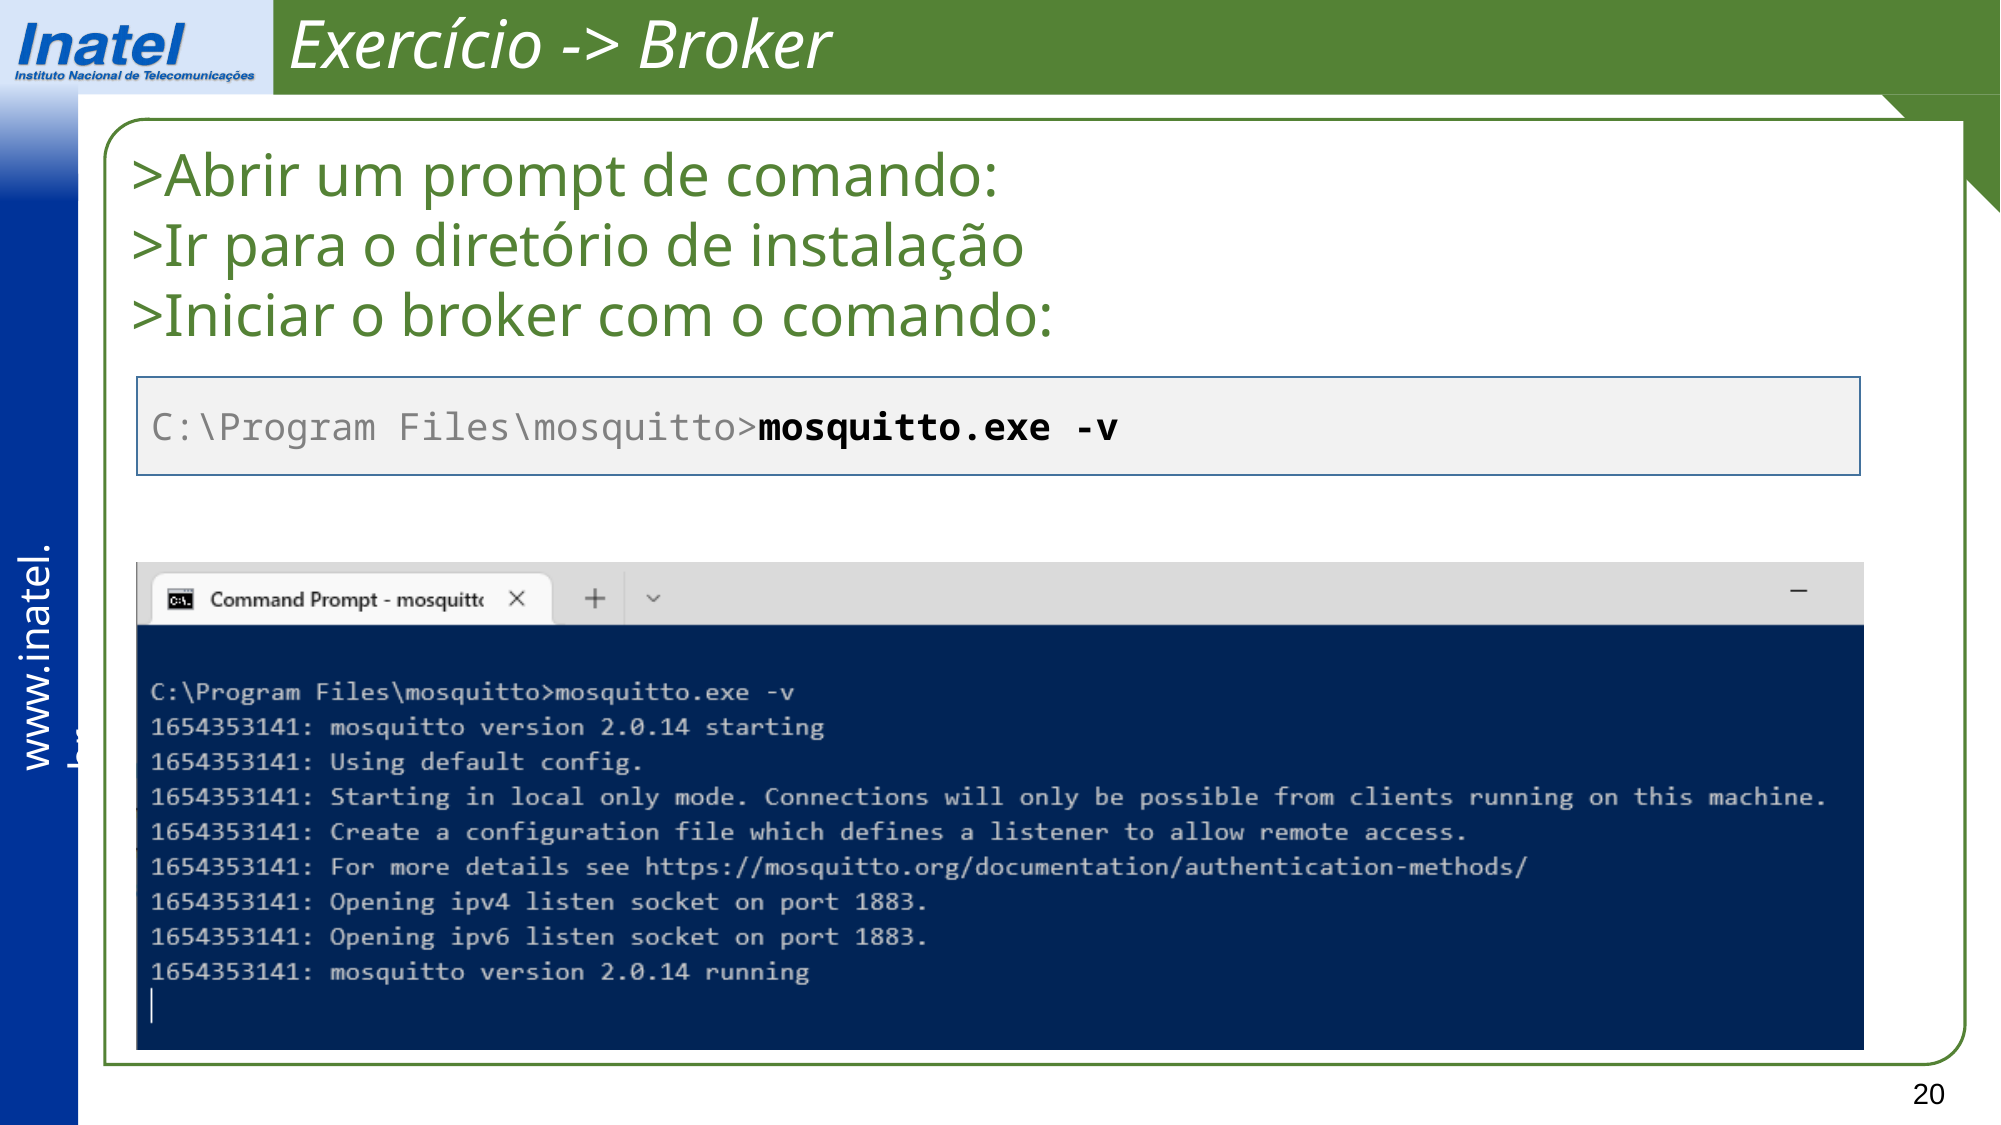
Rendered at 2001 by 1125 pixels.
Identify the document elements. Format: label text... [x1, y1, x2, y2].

text_box >Abrir um prompt de comando: >Ir para o diretório de instalação >Iniciar o broker com o comando: [103, 117, 1967, 1067]
text_box Exercício -> Broker [272, 0, 2000, 96]
text_box [1881, 96, 2000, 215]
picture [12, 20, 258, 85]
picture [136, 562, 1864, 1050]
text_box C:\Program Files\mosquitto>mosquitto.exe -v [136, 376, 1861, 476]
